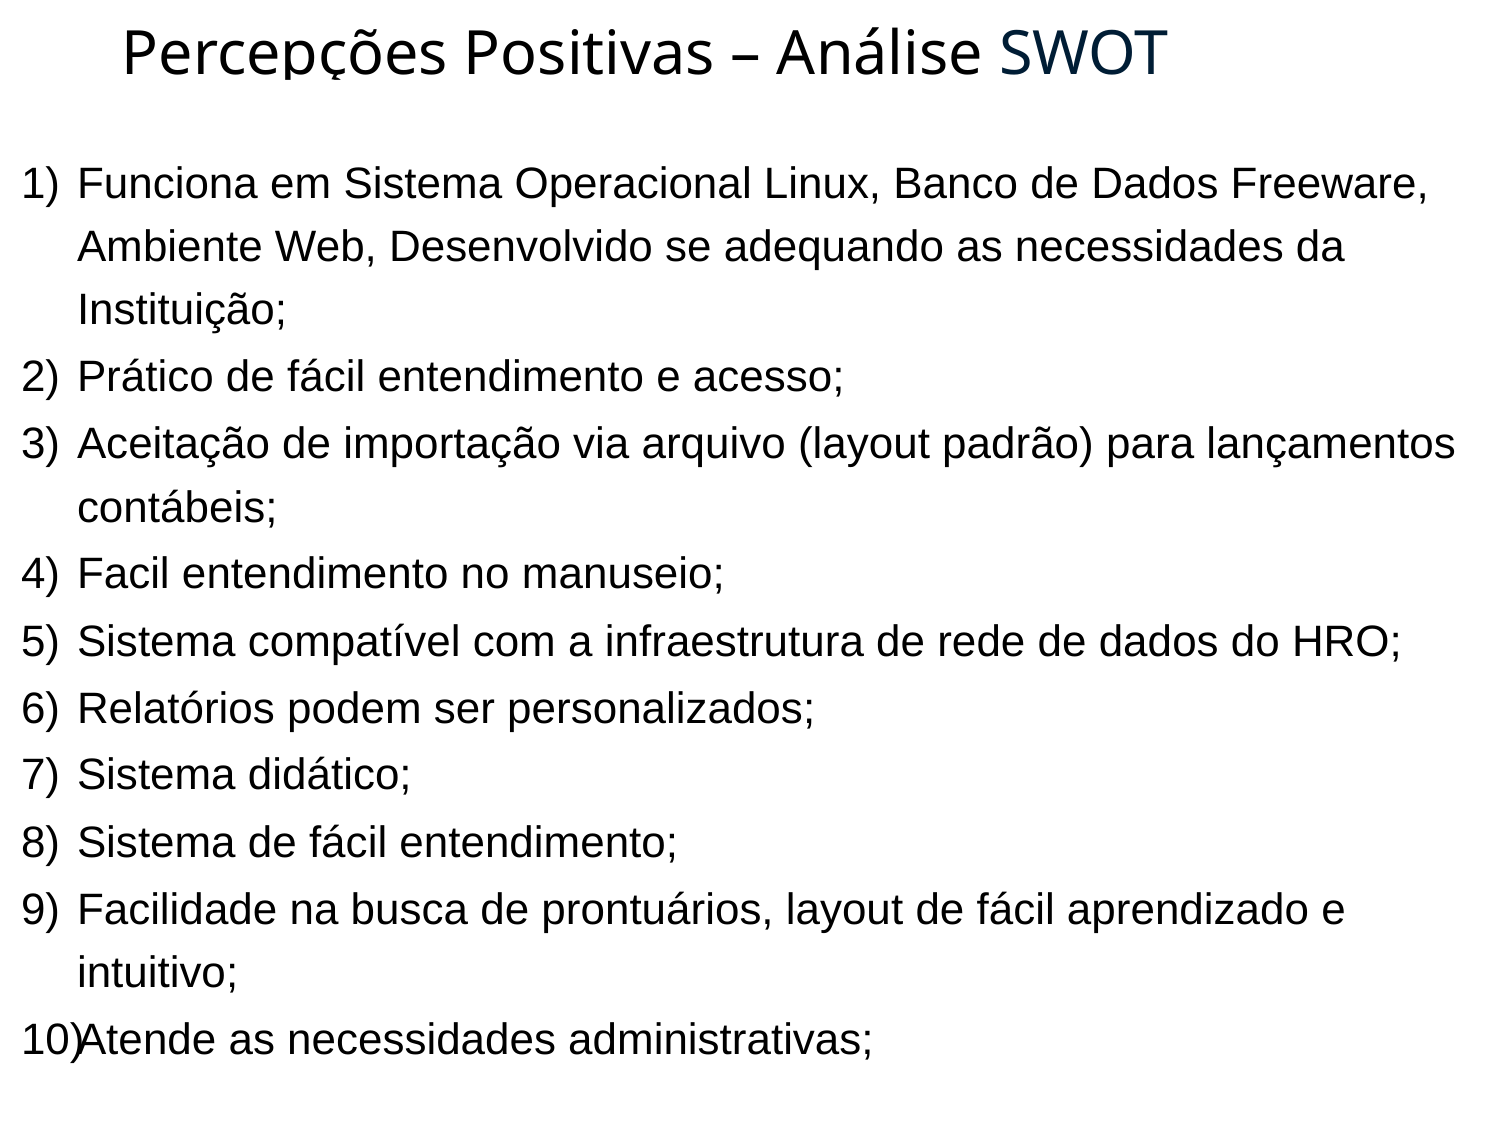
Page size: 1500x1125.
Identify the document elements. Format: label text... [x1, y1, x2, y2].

title Percepções Positivas – Análise SWOT [6, 14, 1300, 79]
list Funciona em Sistema Operacional Linux, Banco de Dados Freeware, Ambiente Web, Desenvolvido se adequando as necessidades da Instituição; Prático de fácil entendimento e acesso; Aceitação de importação via arquivo (layout padrão) para lançamentos contábeis; Facil entendimento no manuseio; Sistema compatível com a infraestrutura de rede de dados do HRO; Relatórios podem ser personalizados; Sistema didático; Sistema de fácil entendimento; Facilidade na busca de prontuários, layout de fácil aprendizado e intuitivo; Atende as necessidades administrativas; [6, 79, 1494, 1075]
